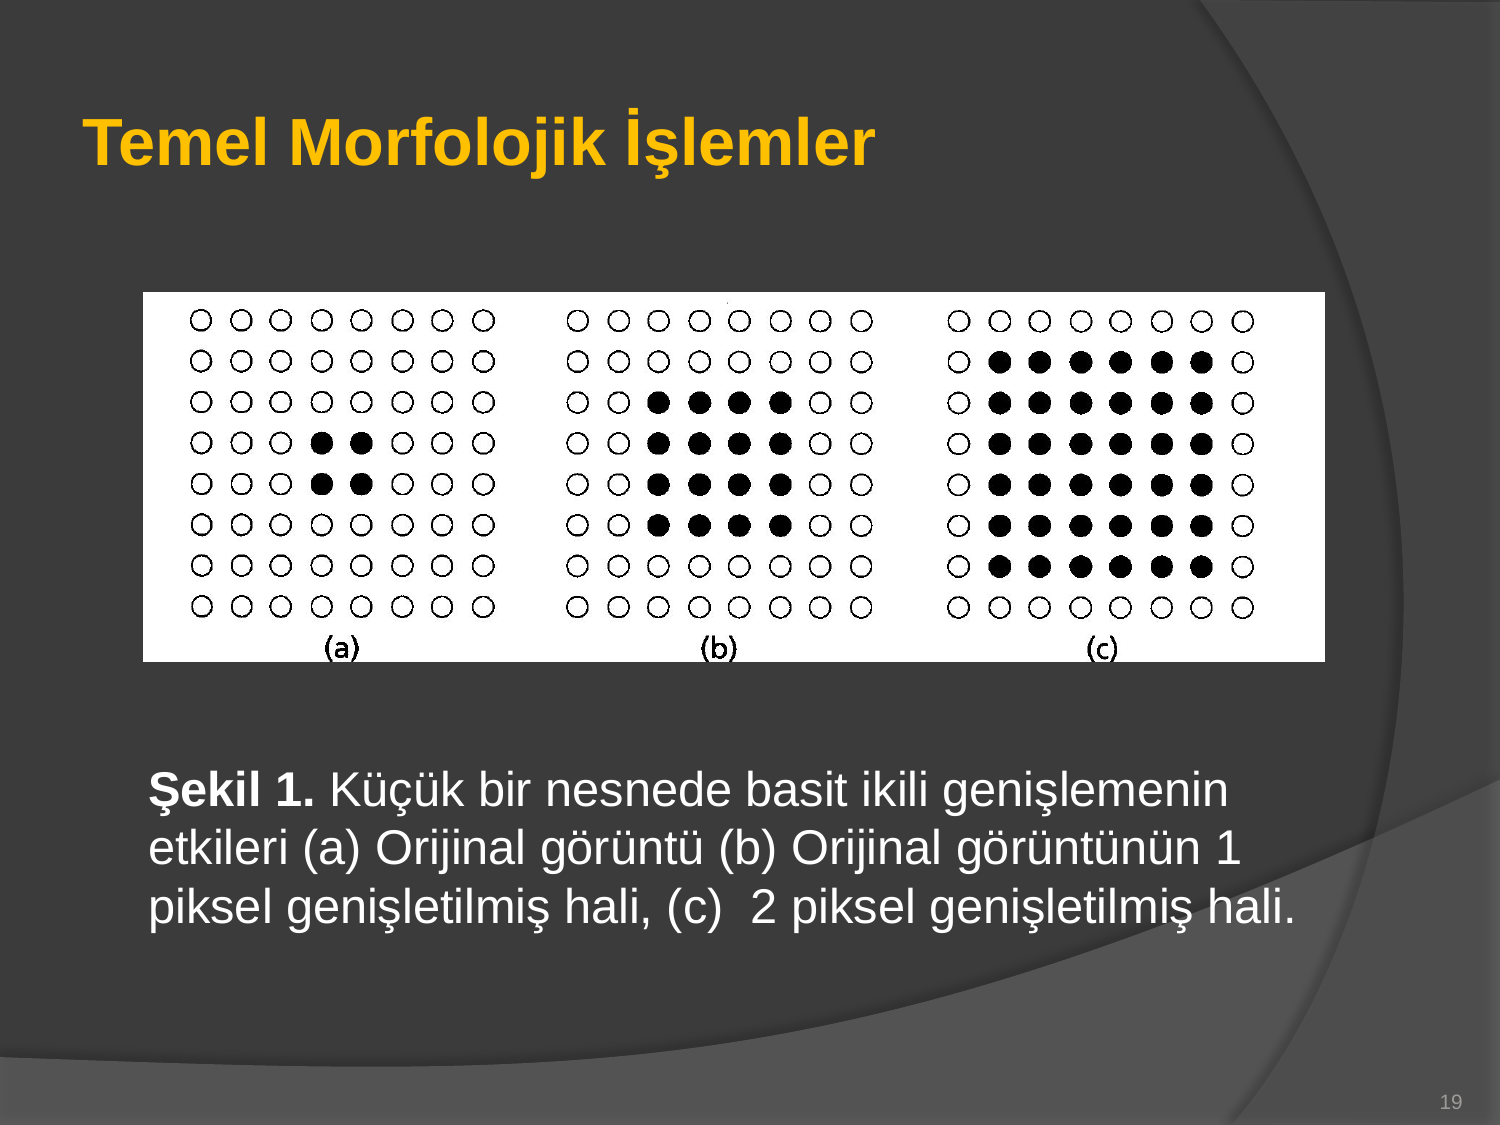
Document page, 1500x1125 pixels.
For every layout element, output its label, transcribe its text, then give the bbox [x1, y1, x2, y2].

picture [143, 292, 1325, 663]
list Şekil 1. Küçük bir nesnede basit ikili genişlemenin etkileri (a) Orijinal görüntü (b) Orijinal görüntünün 1 piksel genişletilmiş hali, (c) 2 piksel genişletilmiş hali. [70, 750, 1332, 997]
title Temel Morfolojik İşlemler [75, 45, 1300, 233]
slide_number 19 [1337, 1053, 1463, 1114]
